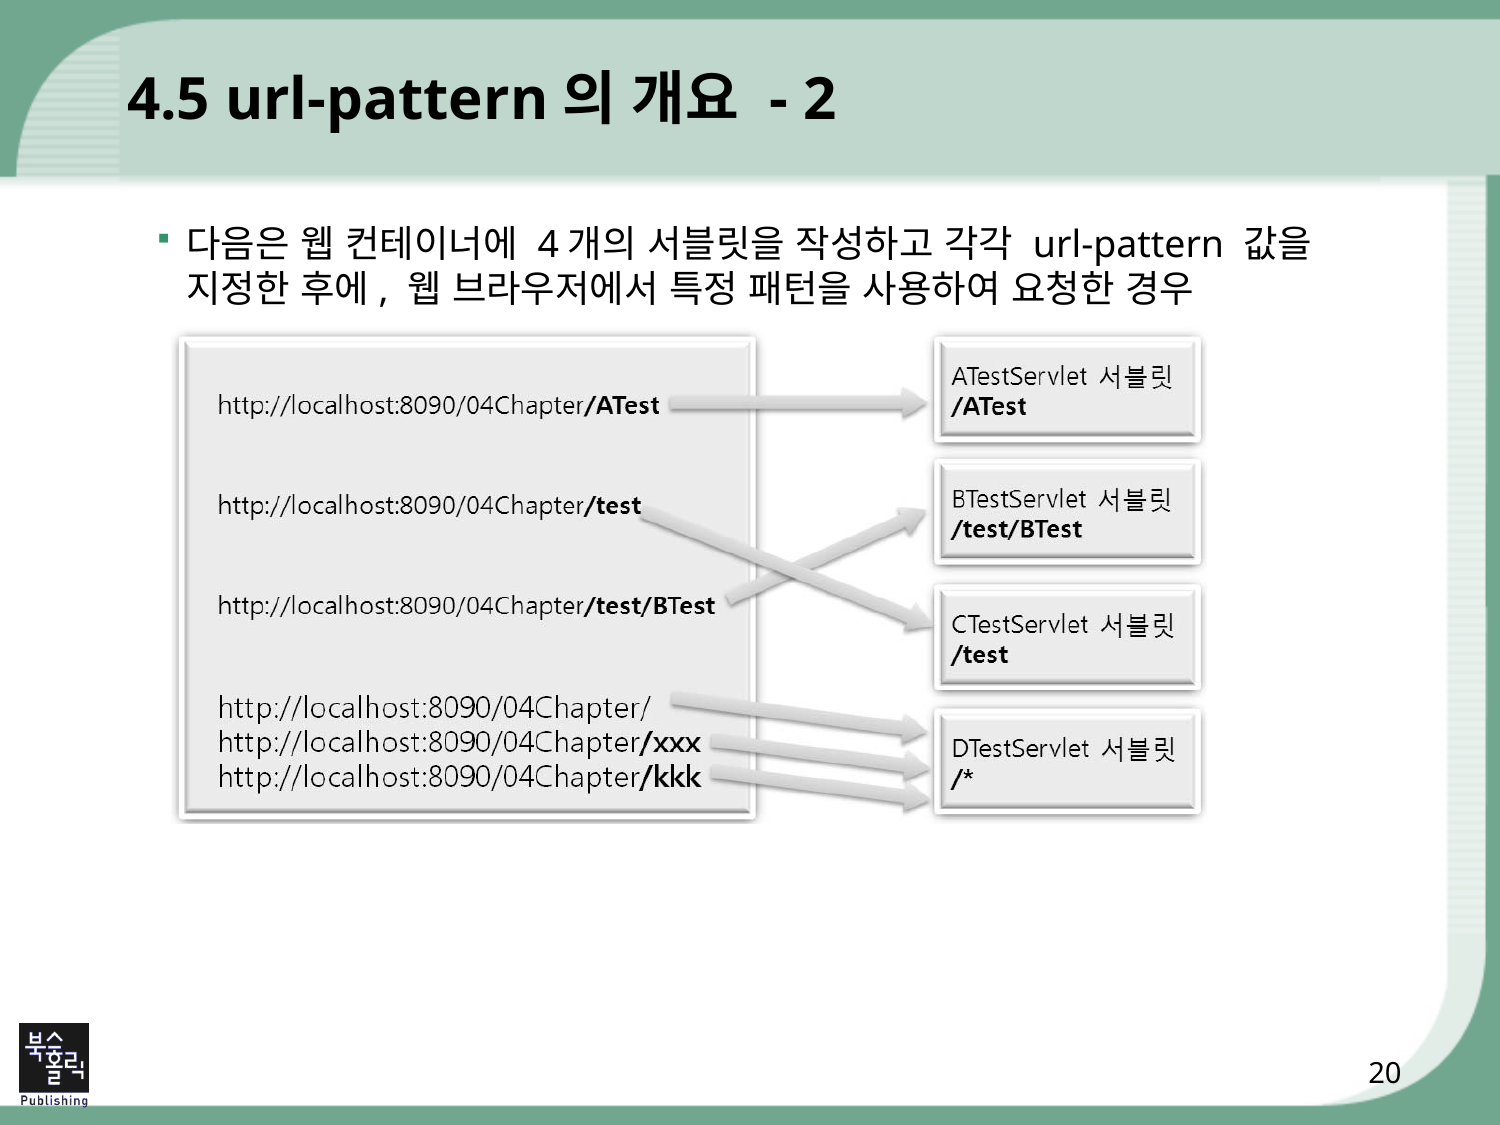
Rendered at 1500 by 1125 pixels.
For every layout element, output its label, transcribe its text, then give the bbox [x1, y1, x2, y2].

title 4.5 url-pattern의 개요 - 2 [111, 18, 1500, 173]
list 다음은 웹 컨테이너에 4개의 서블릿을 작성하고 각각 url-pattern 값을 지정한 후에, 웹 브라우저에서 특정 패턴을 사용하여 요청한 경우 [111, 212, 1422, 1012]
picture [170, 325, 1207, 825]
slide_number 20 [1104, 1046, 1418, 1101]
